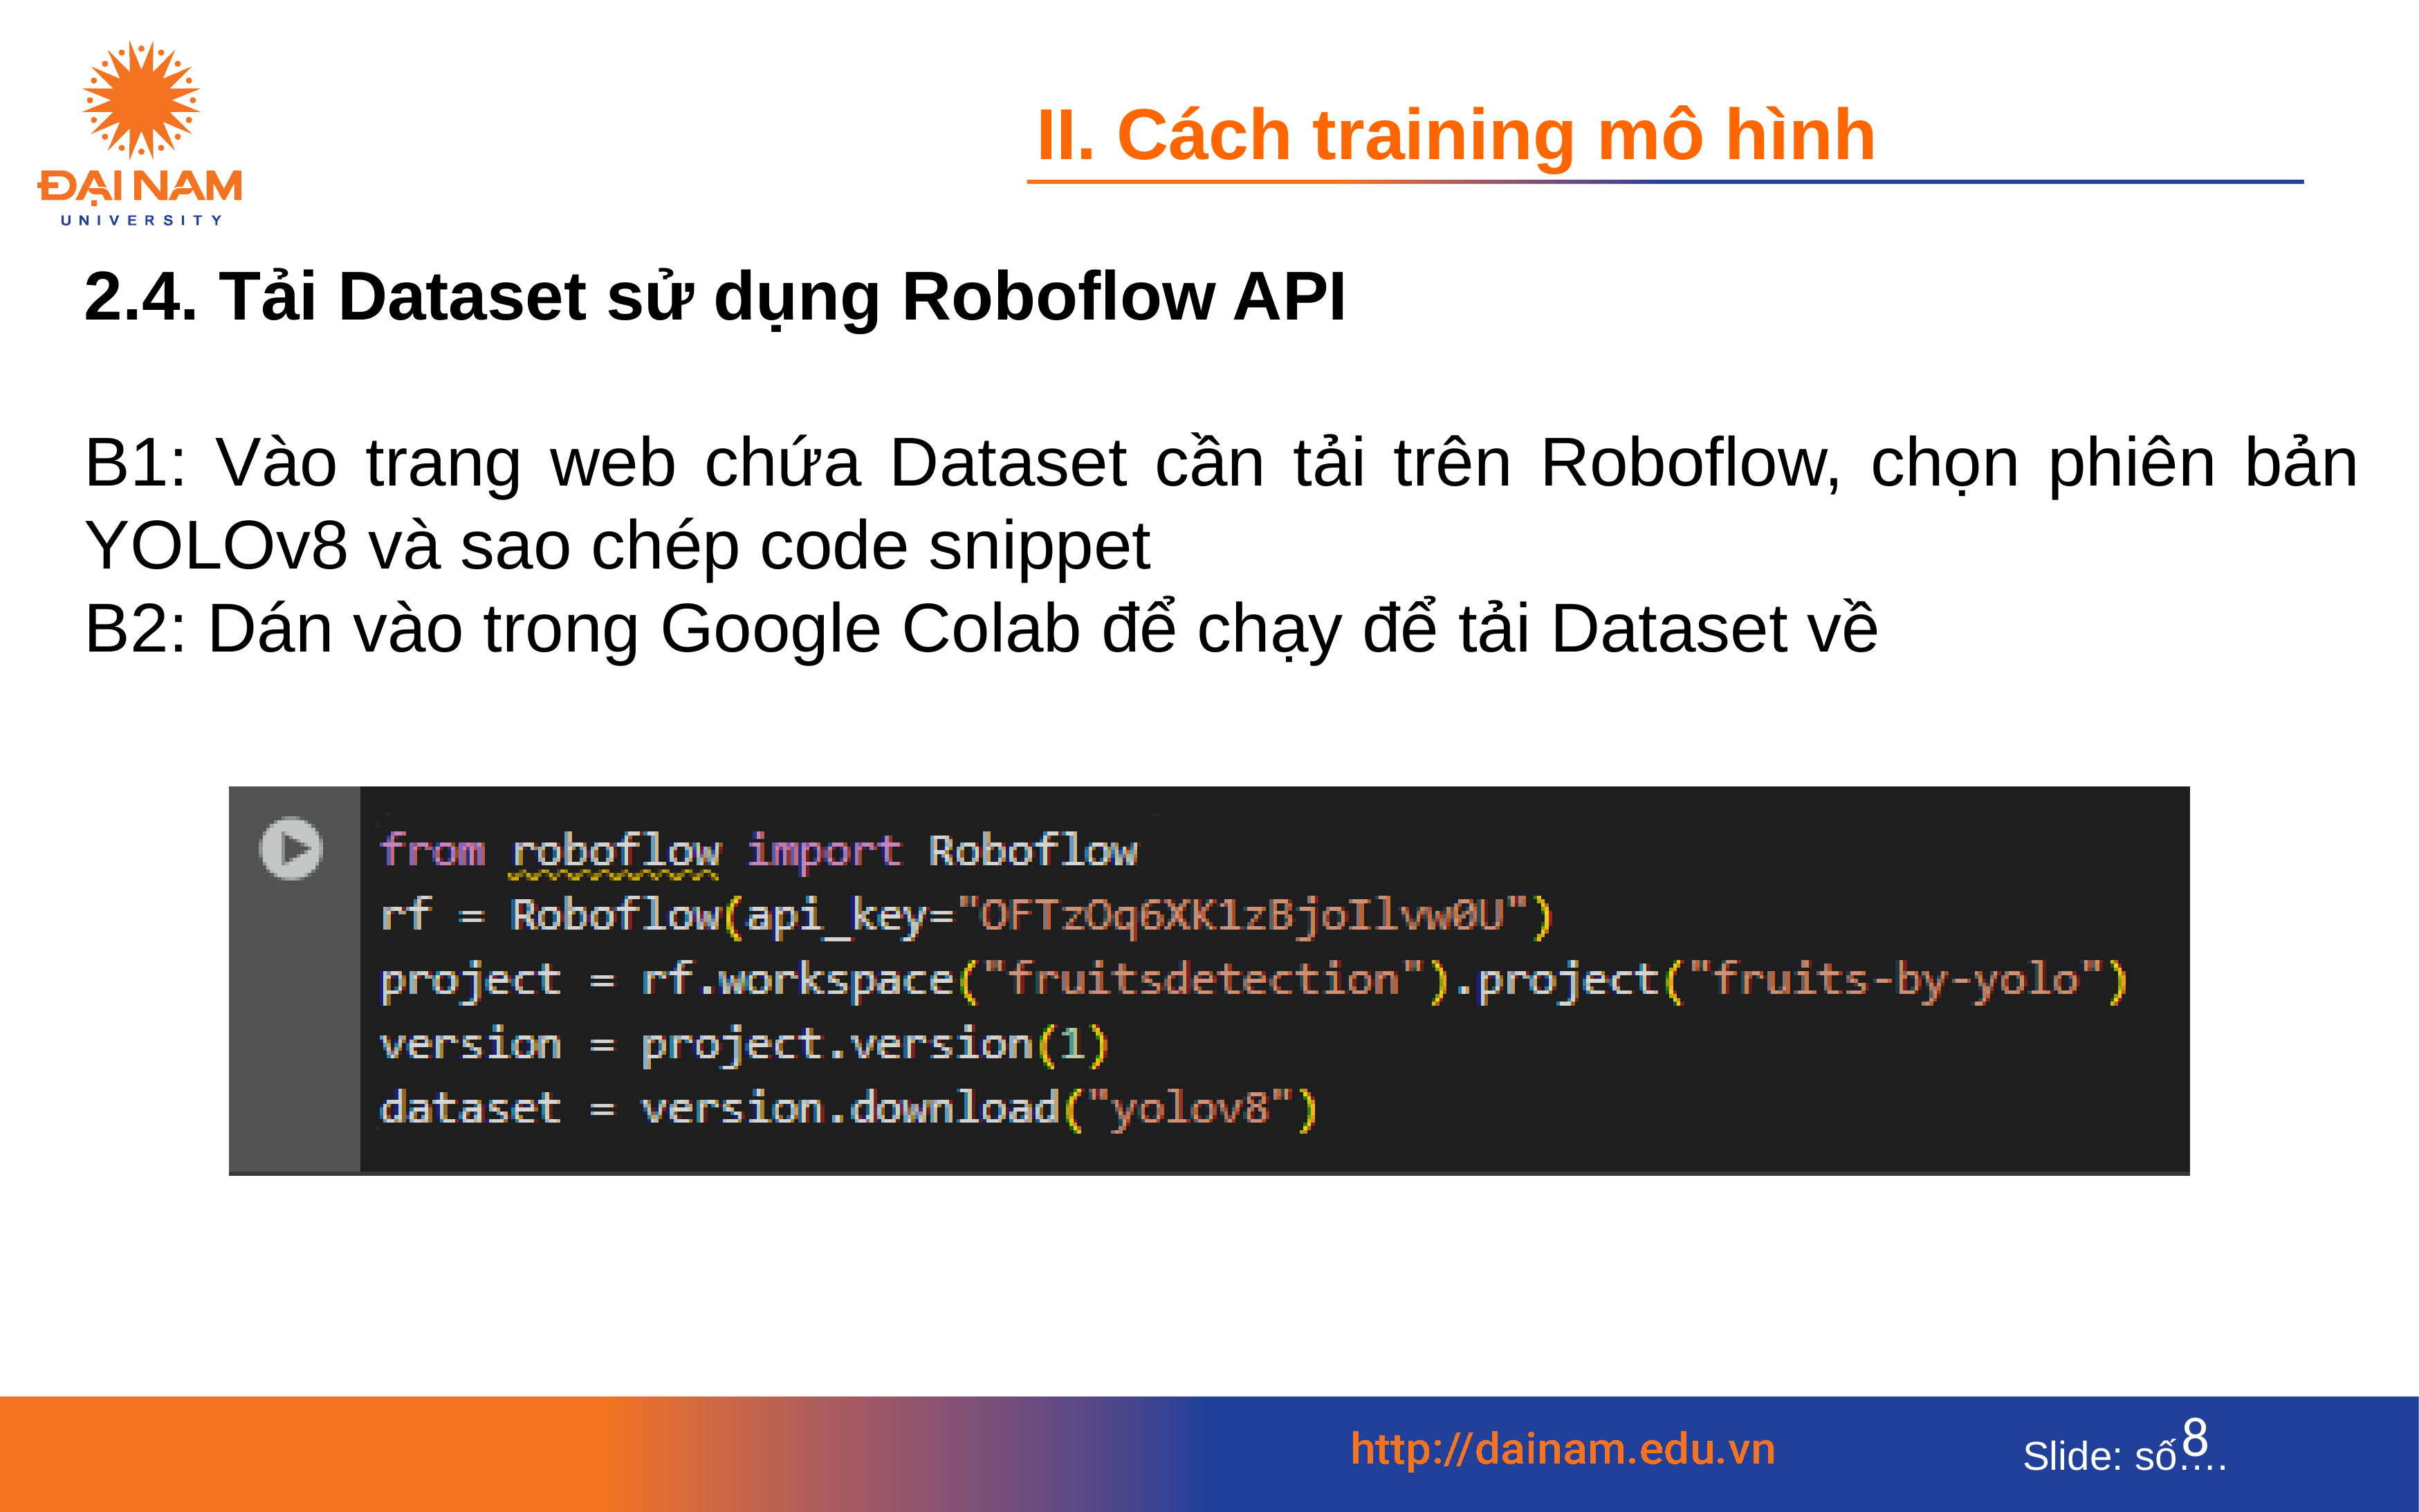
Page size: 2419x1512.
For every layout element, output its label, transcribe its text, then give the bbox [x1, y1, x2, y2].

text_box 8 [2159, 1394, 2233, 1473]
picture [1026, 179, 2304, 184]
text_box 2.4. Tải Dataset sử dụng Roboflow API B1: Vào trang web chứa Dataset cần tải trên Roboflow, chọn phiên bản YOLOv8 và sao chép code snippet B2: Dán vào trong Google Colab để chạy để tải Dataset về [74, 246, 2372, 671]
picture [0, 1396, 2419, 1512]
text_box II. Cách training mô hình [1027, 82, 2160, 178]
picture [229, 786, 2190, 1176]
picture [37, 40, 241, 225]
